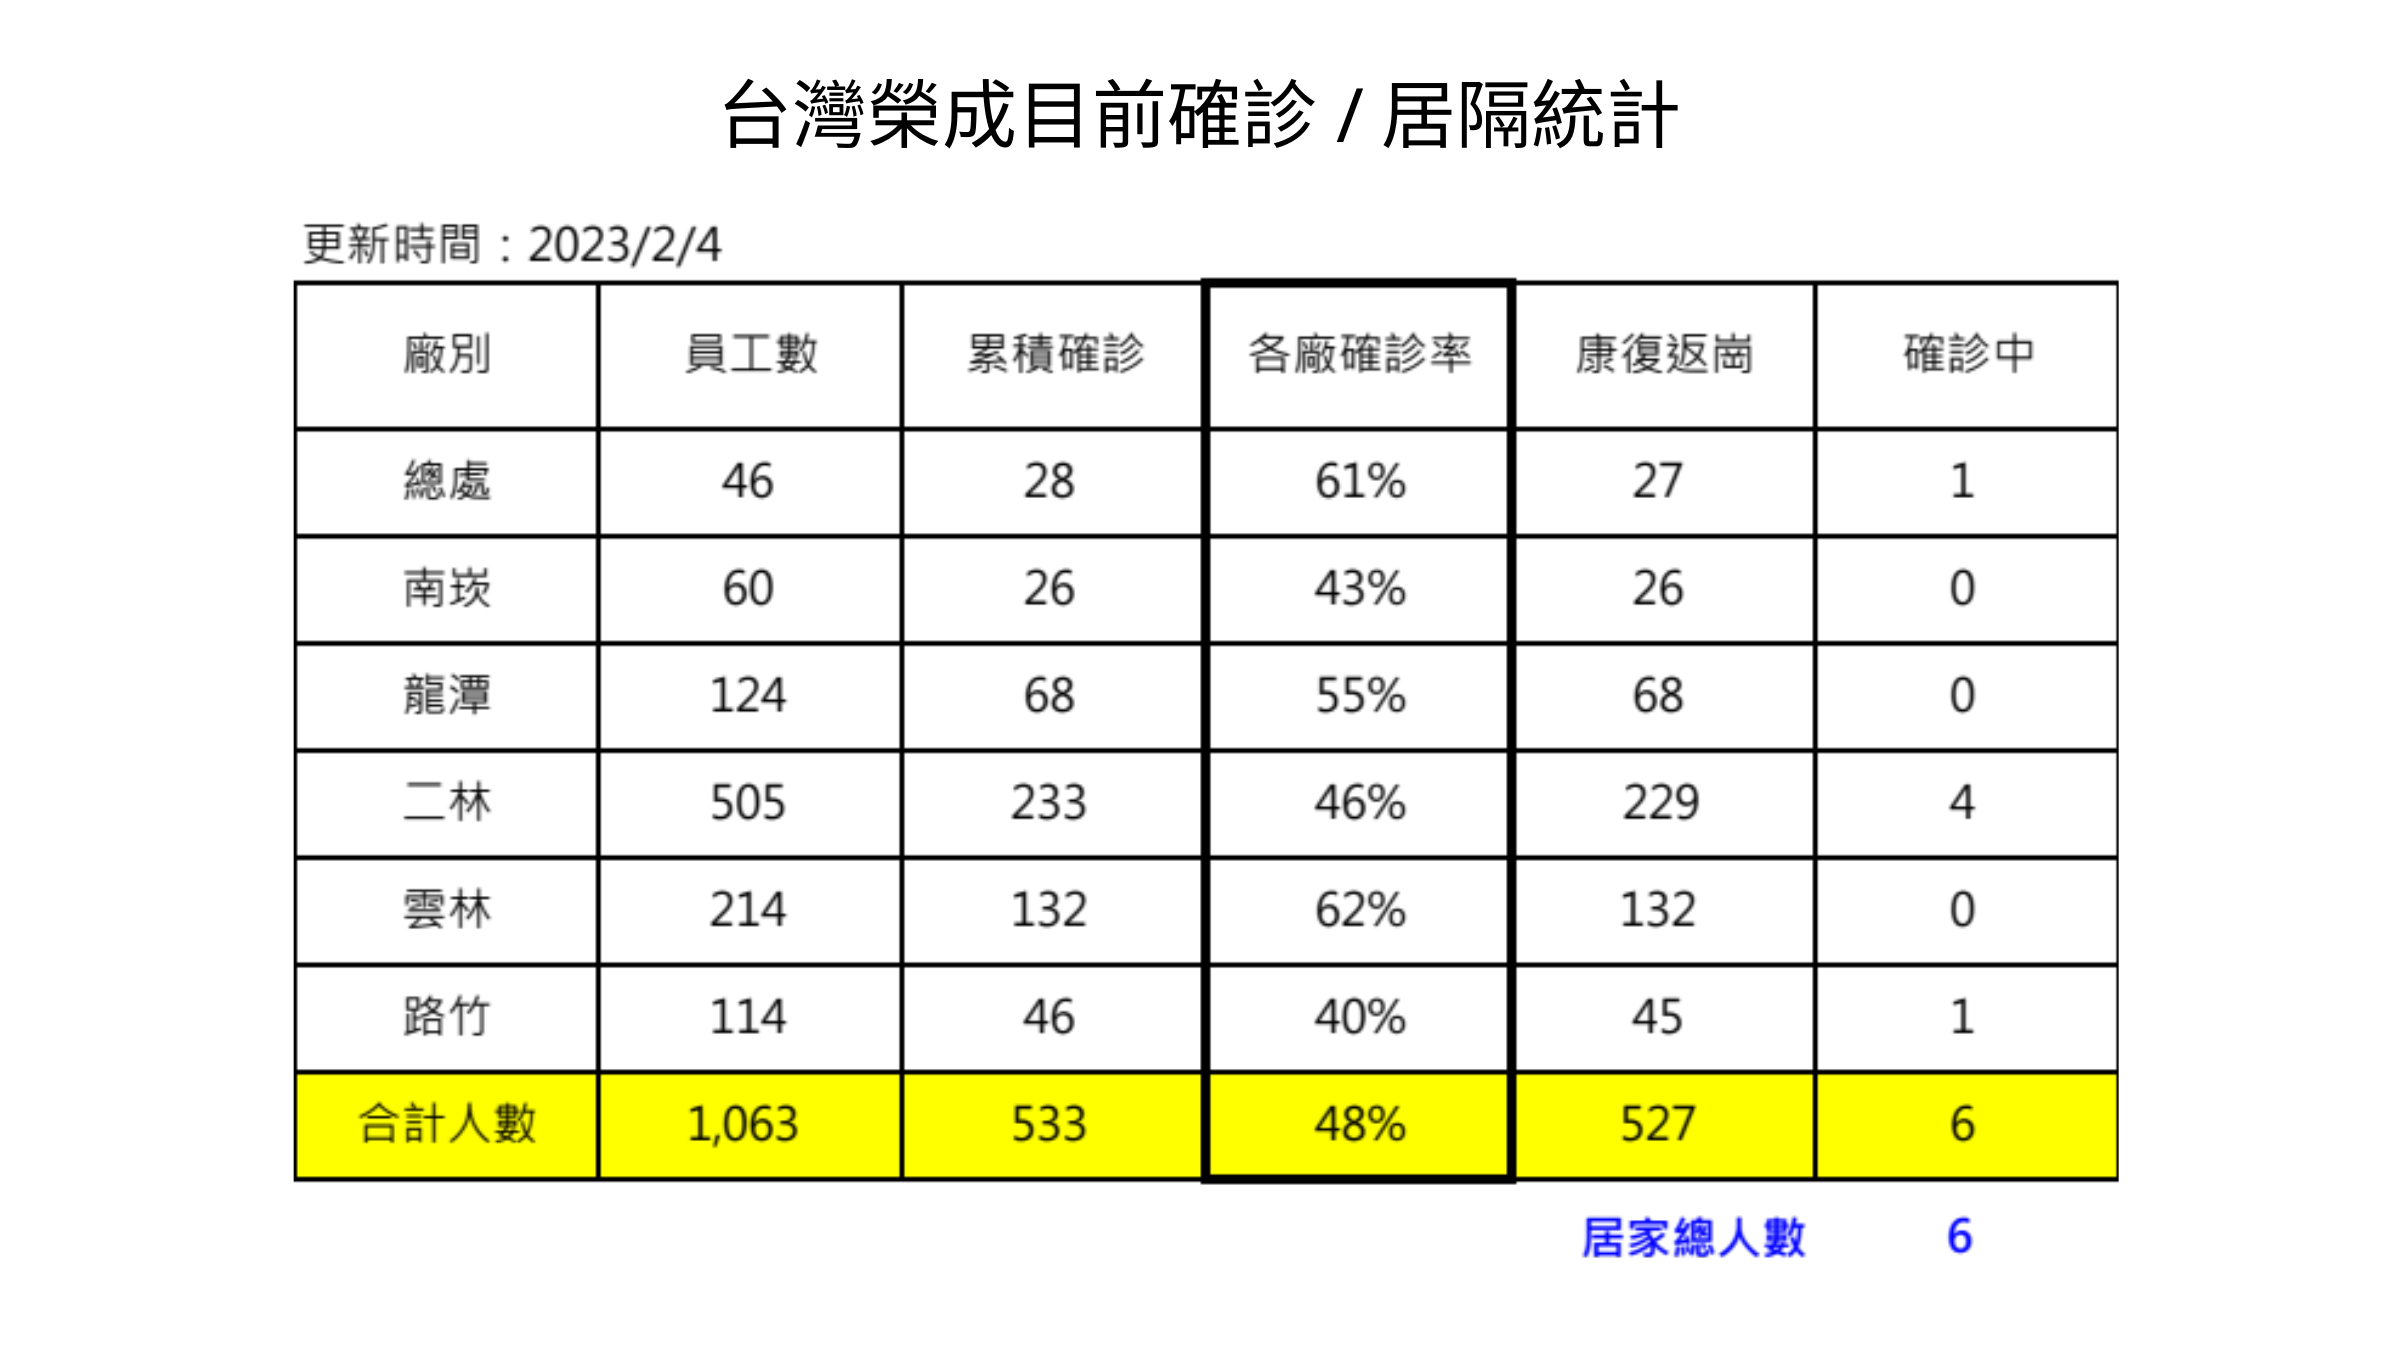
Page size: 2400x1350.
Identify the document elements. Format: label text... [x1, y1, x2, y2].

text_box 台灣榮成目前確診/居隔統計 [703, 59, 1697, 165]
picture [293, 213, 2119, 1271]
